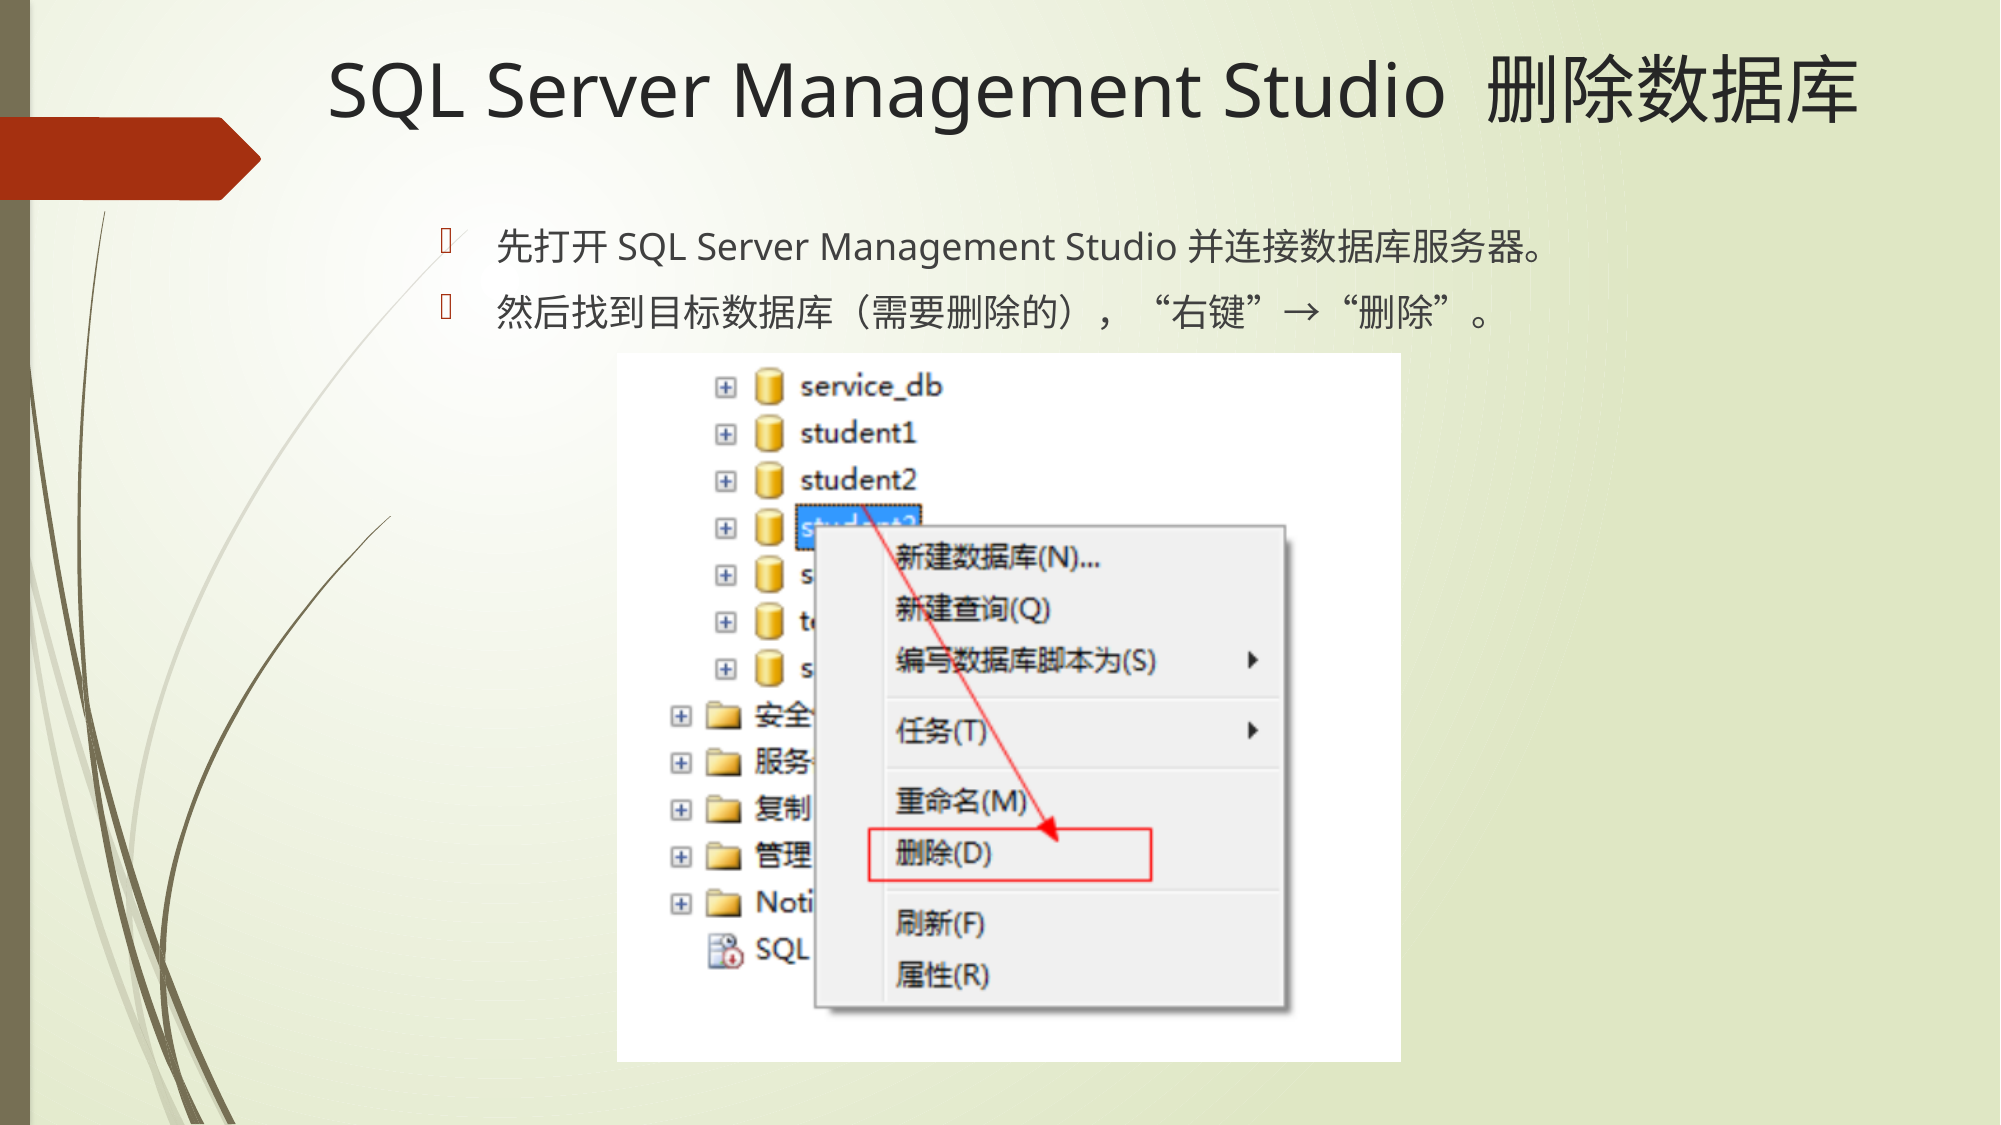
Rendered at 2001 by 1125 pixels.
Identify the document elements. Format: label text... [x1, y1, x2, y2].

list 先打开SQL Server Management Studio并连接数据库服务器。 然后找到目标数据库（需要删除的），“右键”→“删除”。 [424, 215, 1888, 1106]
title SQL Server Management Studio 删除数据库 [312, 34, 1919, 195]
picture [617, 353, 1401, 1062]
